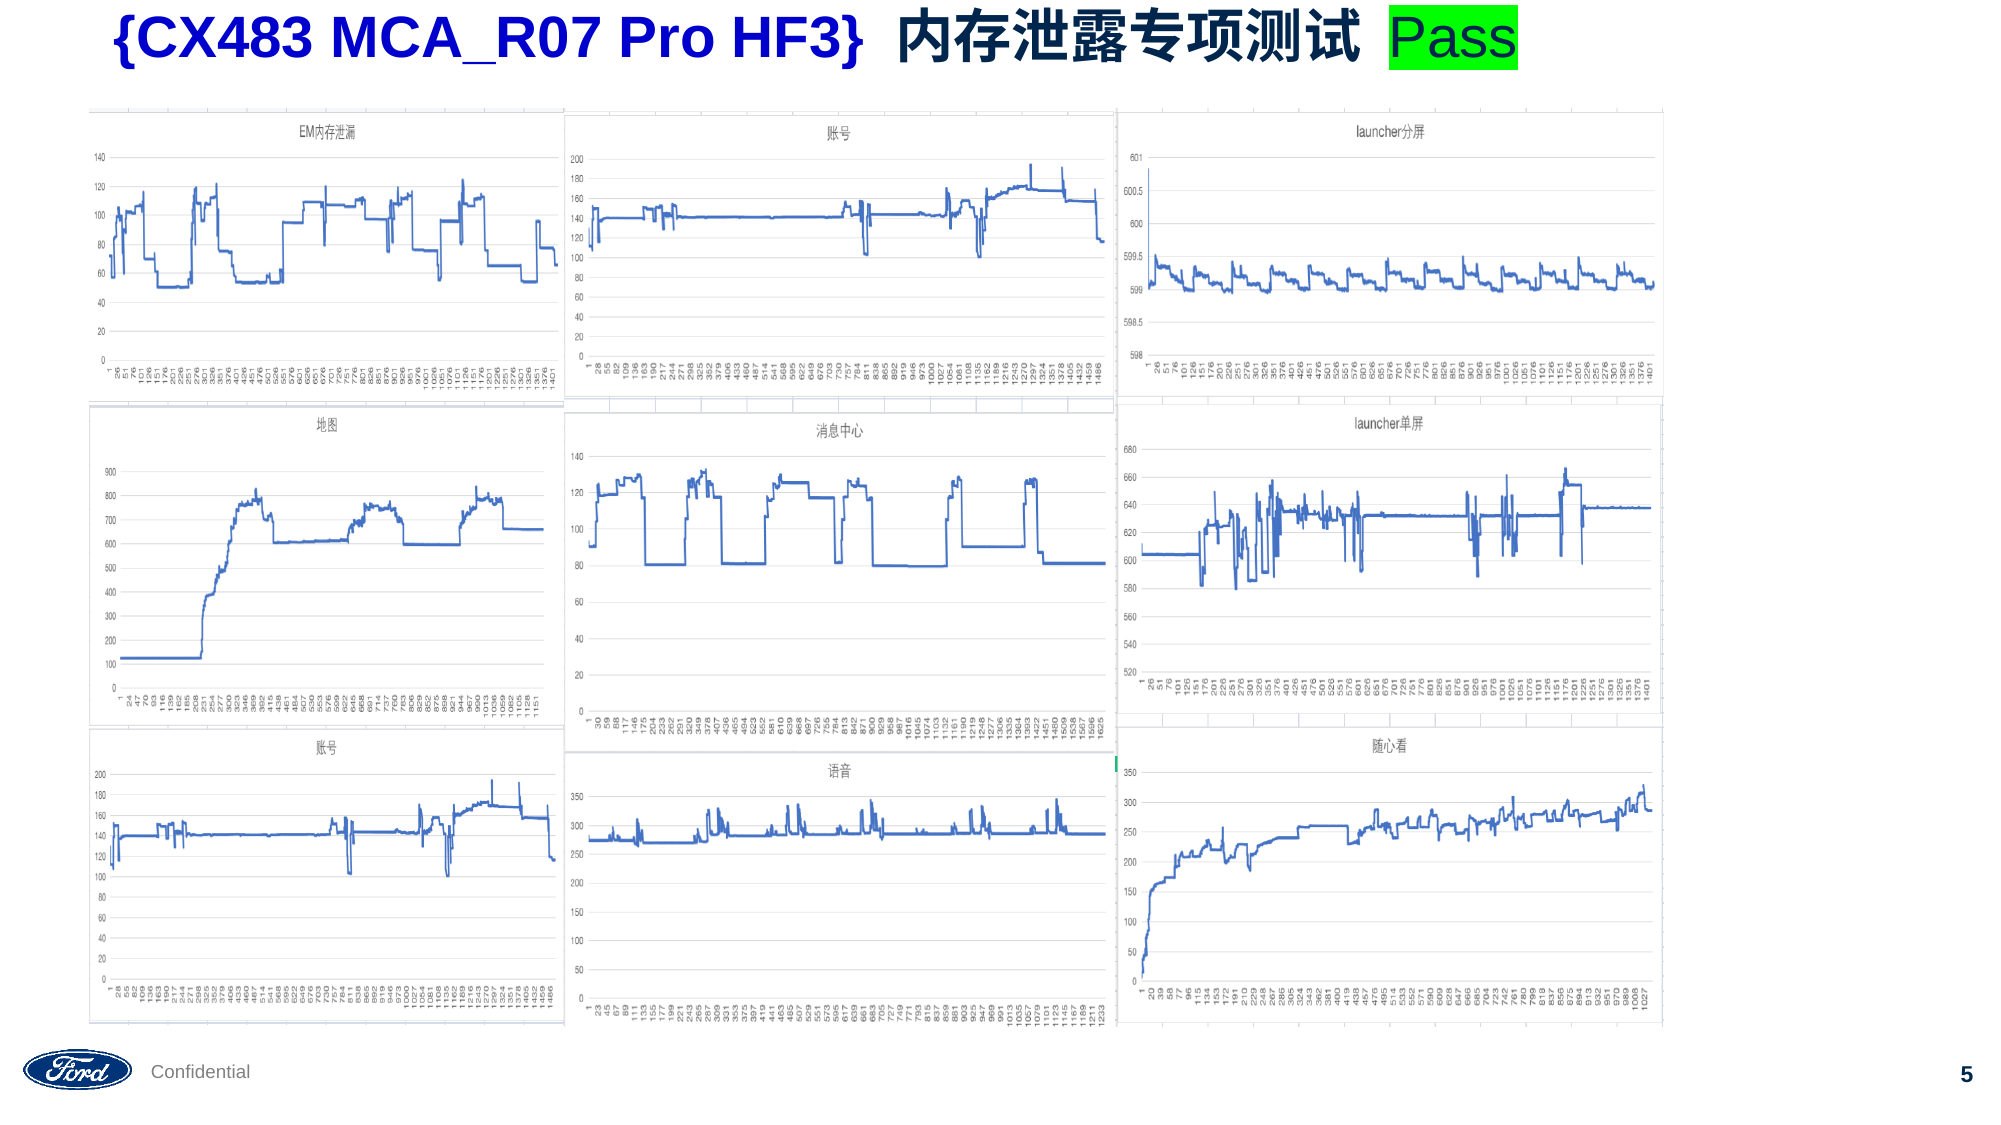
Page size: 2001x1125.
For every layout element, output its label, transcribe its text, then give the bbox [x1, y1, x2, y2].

picture [1115, 108, 1665, 1027]
picture [89, 108, 1114, 1027]
picture [23, 1049, 132, 1090]
title {CX483 MCA_R07 Pro HF3} 内存泄露专项测试 Pass [98, 0, 1877, 96]
